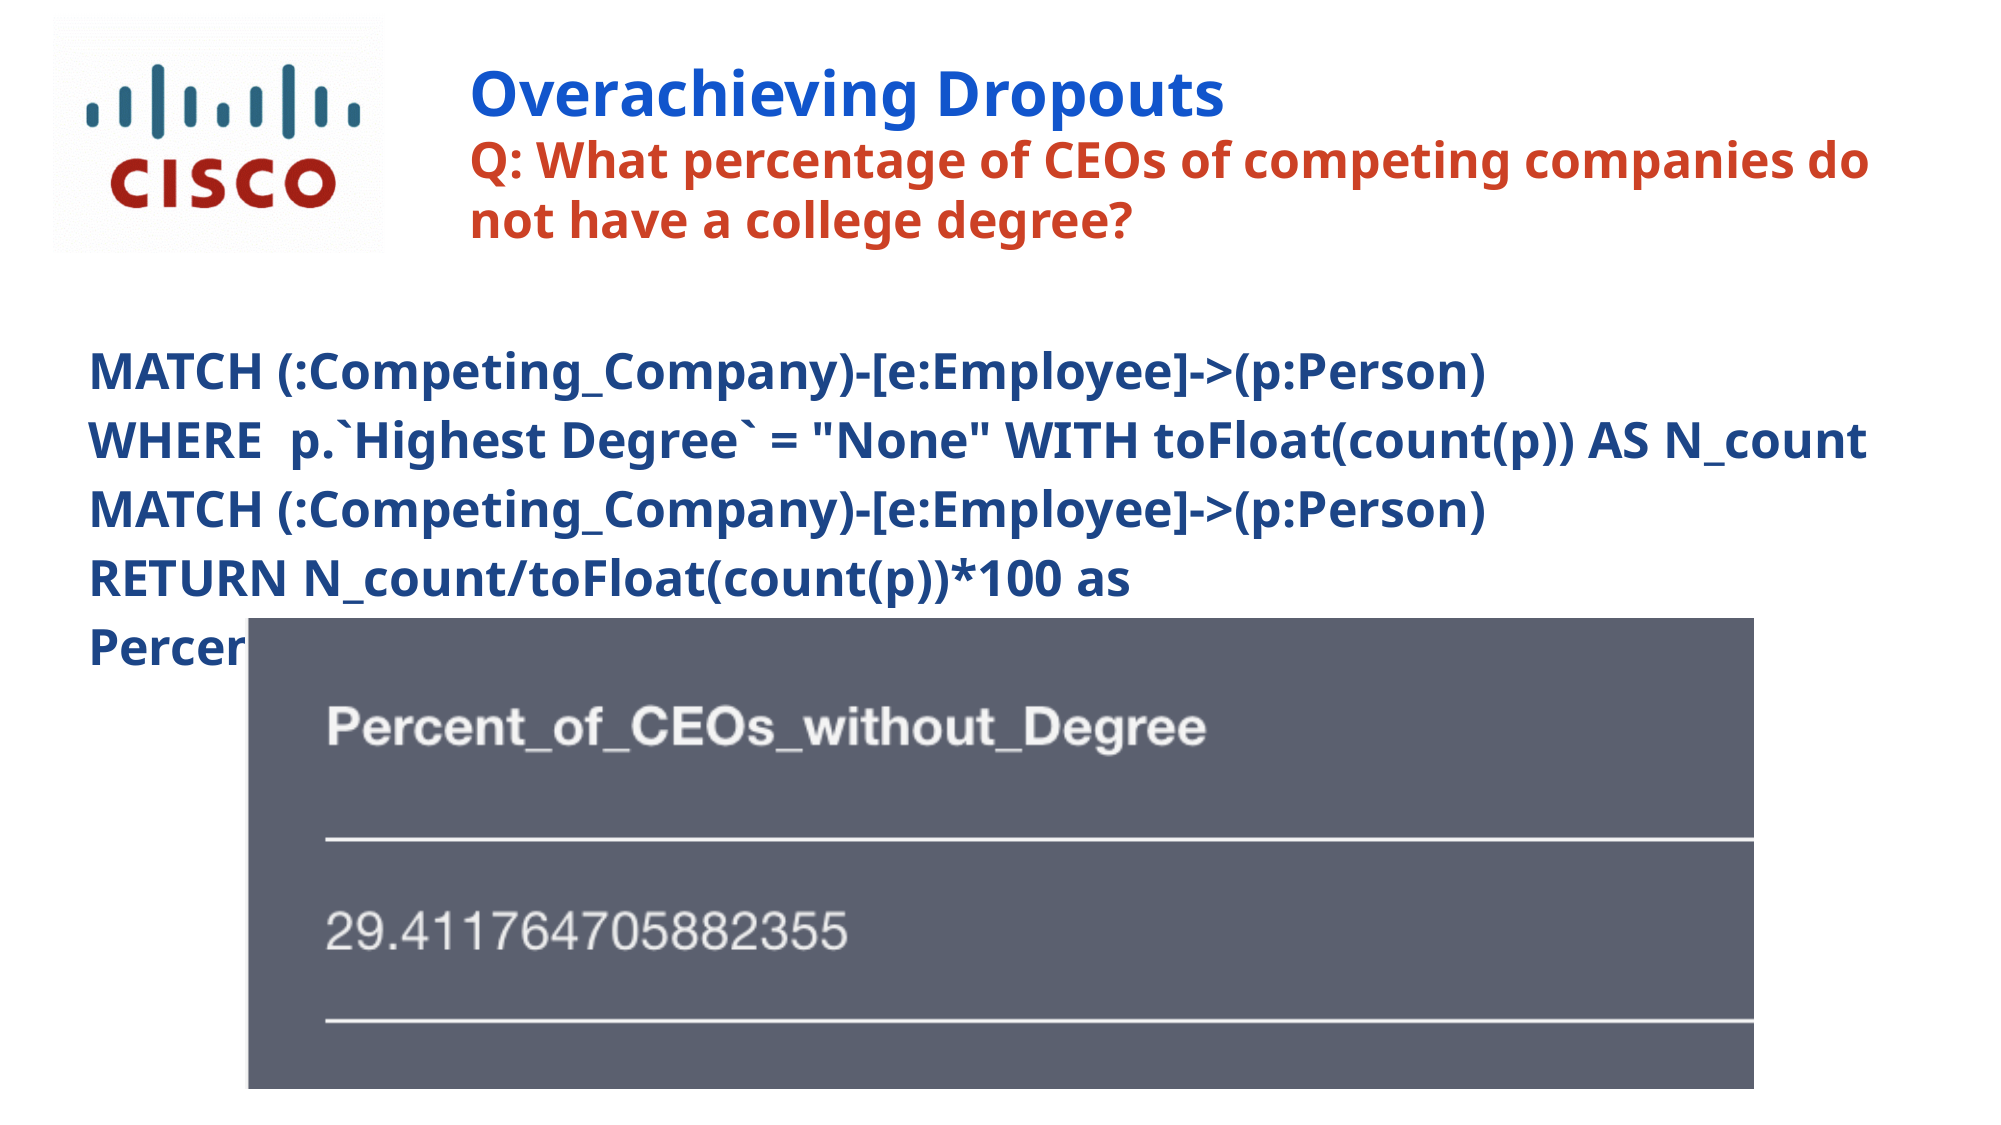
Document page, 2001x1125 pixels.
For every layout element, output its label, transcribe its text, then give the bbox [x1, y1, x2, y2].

text_box MATCH (:Competing_Company)-[e:Employee]->(p:Person) WHERE p.`Highest Degree` = "None" WITH toFloat(count(p)) AS N_count MATCH (:Competing_Company)-[e:Employee]->(p:Person) RETURN N_count/toFloat(count(p))*100 as Percent_of_CEOs_without_Degree [73, 315, 1955, 598]
picture [53, 12, 385, 253]
text_box Overachieving Dropouts Q: What percentage of CEOs of competing companies do not have a college degree? [454, 31, 1888, 271]
picture [245, 618, 1755, 1089]
